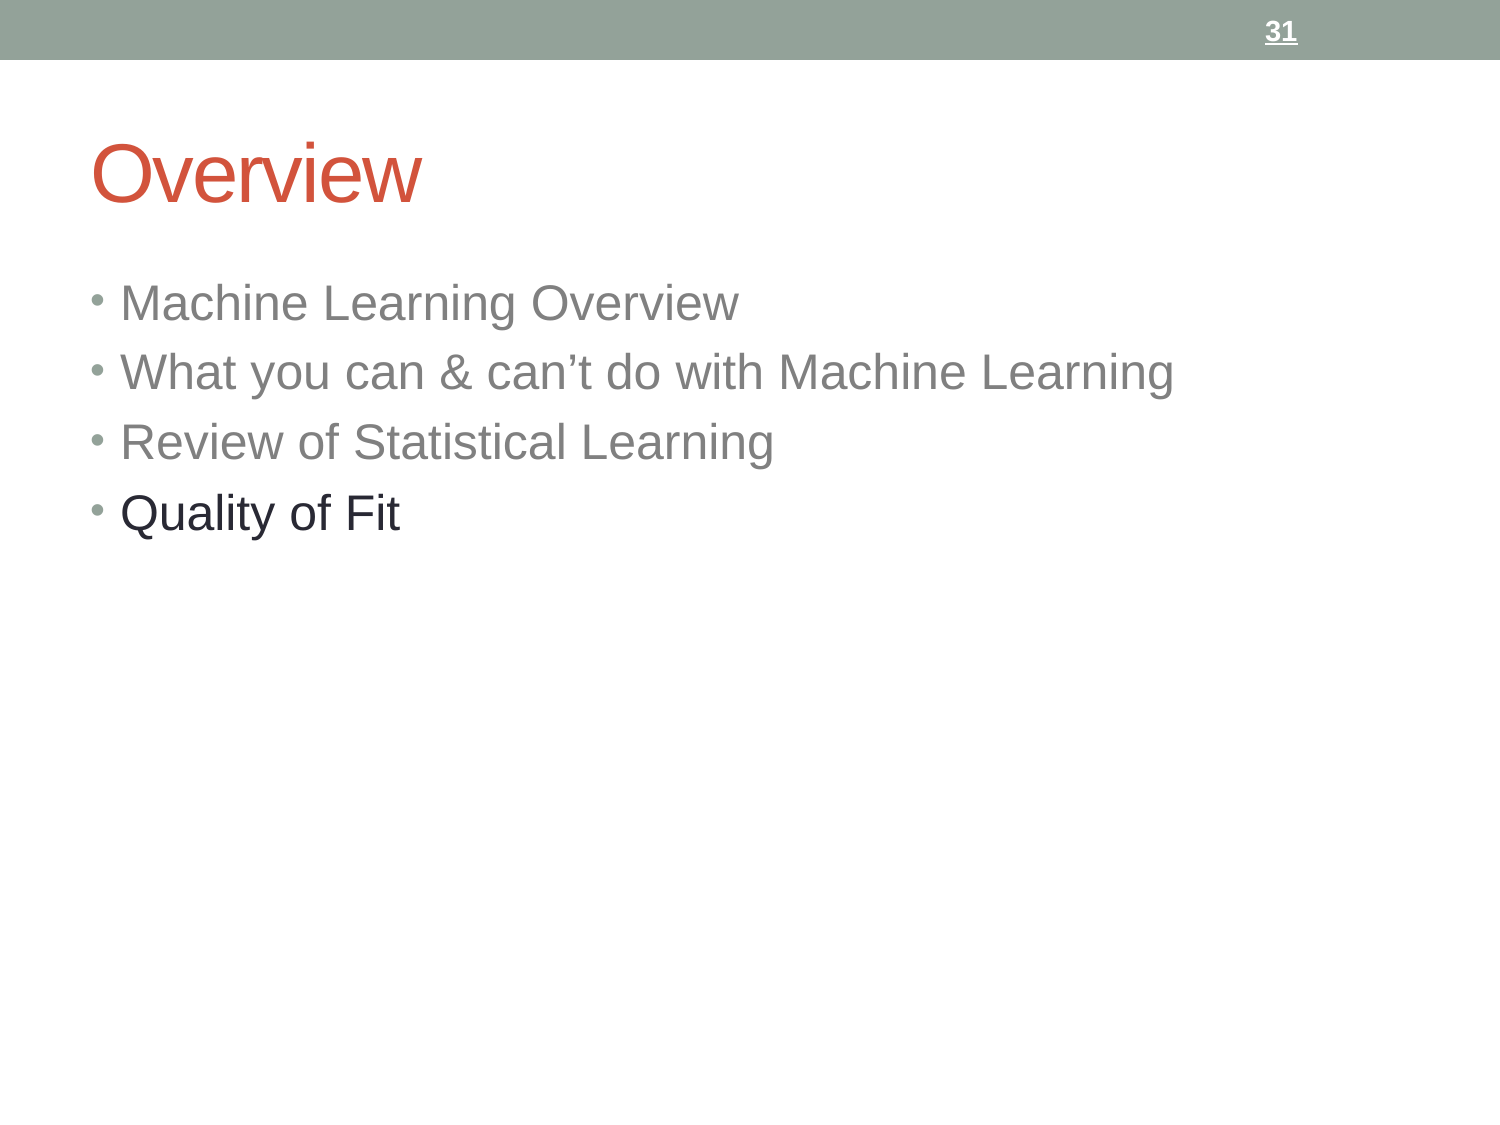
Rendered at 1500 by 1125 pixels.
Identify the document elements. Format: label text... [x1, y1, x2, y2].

title Overview [75, 87, 1425, 250]
slide_number 31 [1250, 3, 1425, 57]
list Machine Learning Overview What you can & can’t do with Machine Learning Review of Statistical Learning Quality of Fit [75, 262, 1425, 1005]
